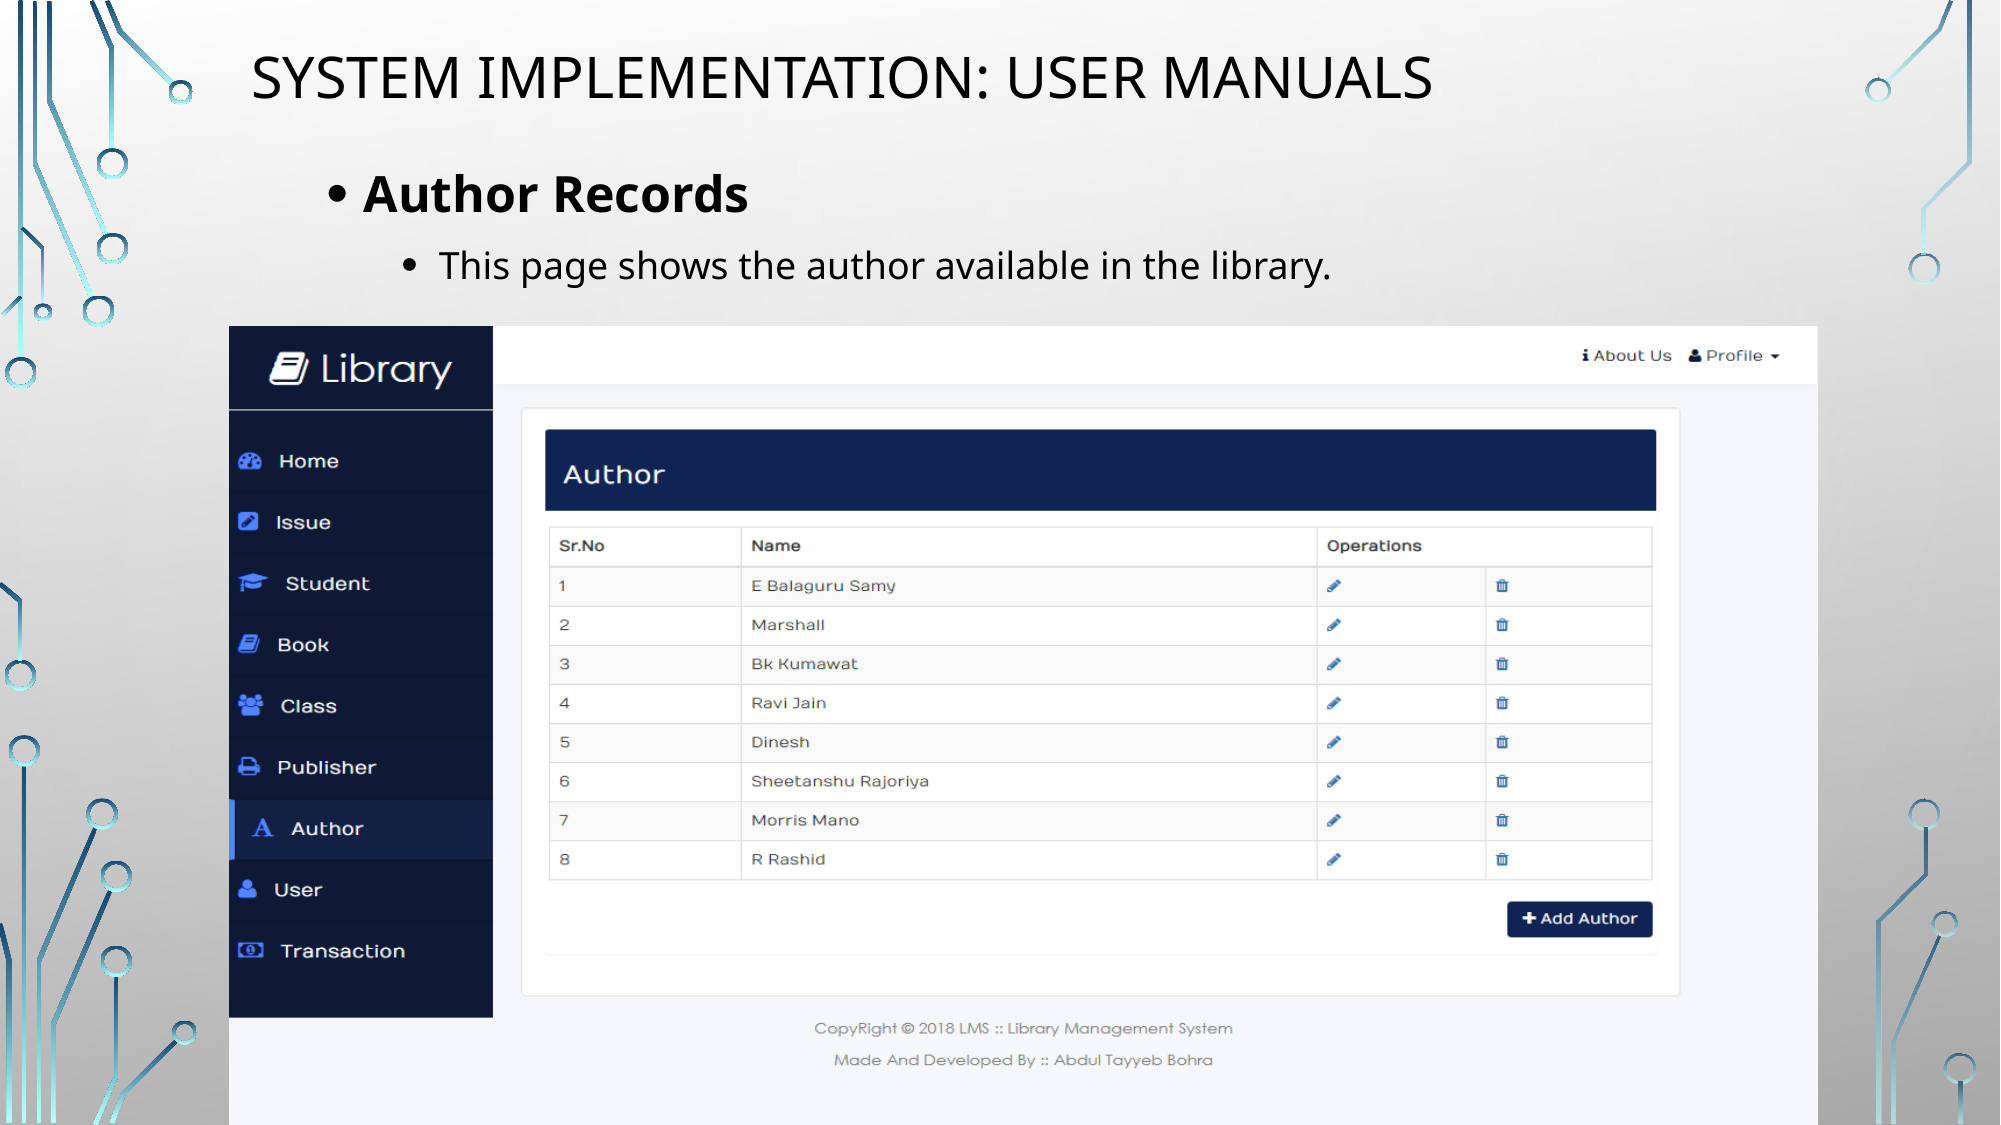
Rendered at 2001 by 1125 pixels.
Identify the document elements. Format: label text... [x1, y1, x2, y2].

picture [229, 326, 1818, 1125]
title System Implementation: User Manuals [236, 41, 1862, 120]
list Author Records This page shows the author available in the library. [236, 143, 1851, 1123]
